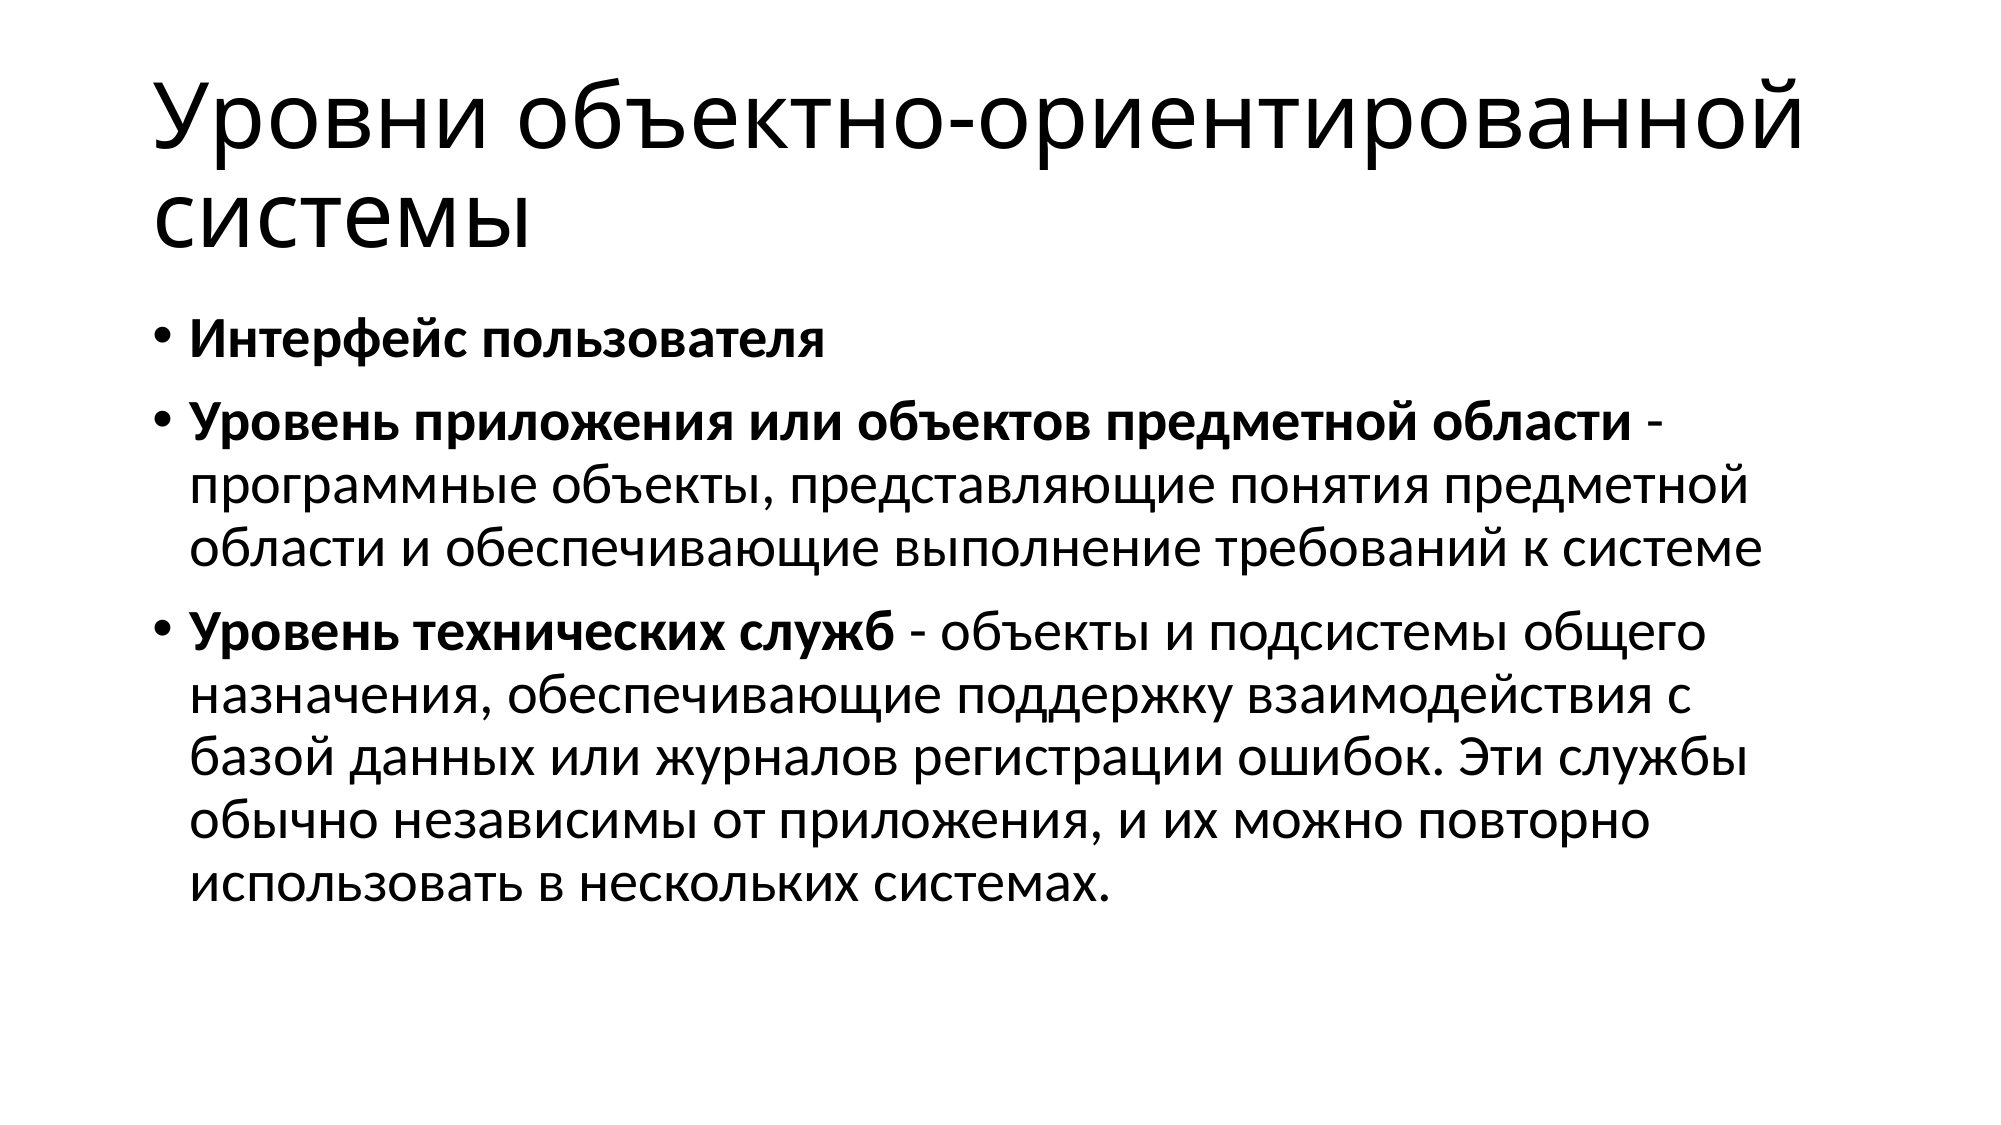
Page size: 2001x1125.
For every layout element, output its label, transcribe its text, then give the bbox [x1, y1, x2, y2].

title Уровни объектно-ориентированной системы [137, 59, 1863, 278]
list Интерфейс пользователя Уровень приложения или объектов предметной области - программные объекты, представляющие понятия предметной области и обеспечивающие выполнение требований к системе Уровень технических служб - объекты и подсистемы общего назначения, обеспечивающие поддержку взаимодействия с базой данных или журналов регистрации ошибок. Эти службы обычно независимы от приложения, и их можно повторно использовать в нескольких системах. [137, 299, 1863, 1014]
